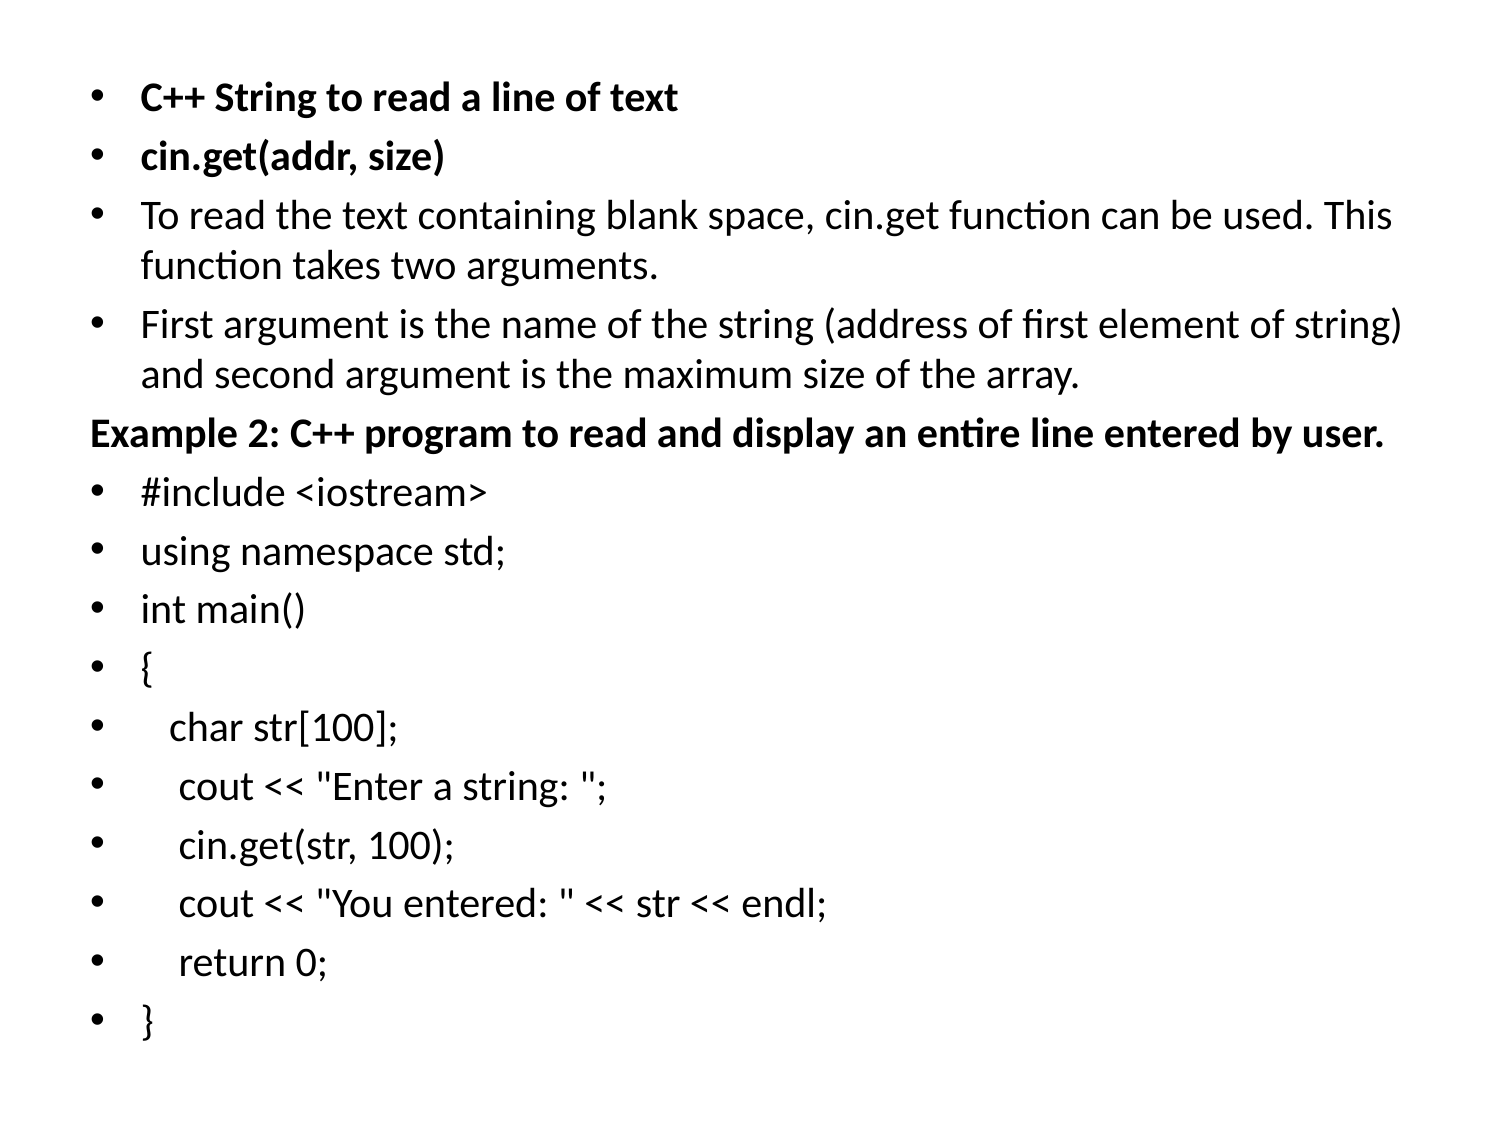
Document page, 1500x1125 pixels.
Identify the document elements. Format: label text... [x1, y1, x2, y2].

list C++ String to read a line of text cin.get(addr, size) To read the text containing blank space, cin.get function can be used. This function takes two arguments. First argument is the name of the string (address of first element of string) and second argument is the maximum size of the array. Example 2: C++ program to read and display an entire line entered by user. #include <iostream> using namespace std; int main() { char str[100]; cout << "Enter a string: "; cin.get(str, 100); cout << "You entered: " << str << endl; return 0; } [75, 62, 1425, 1075]
